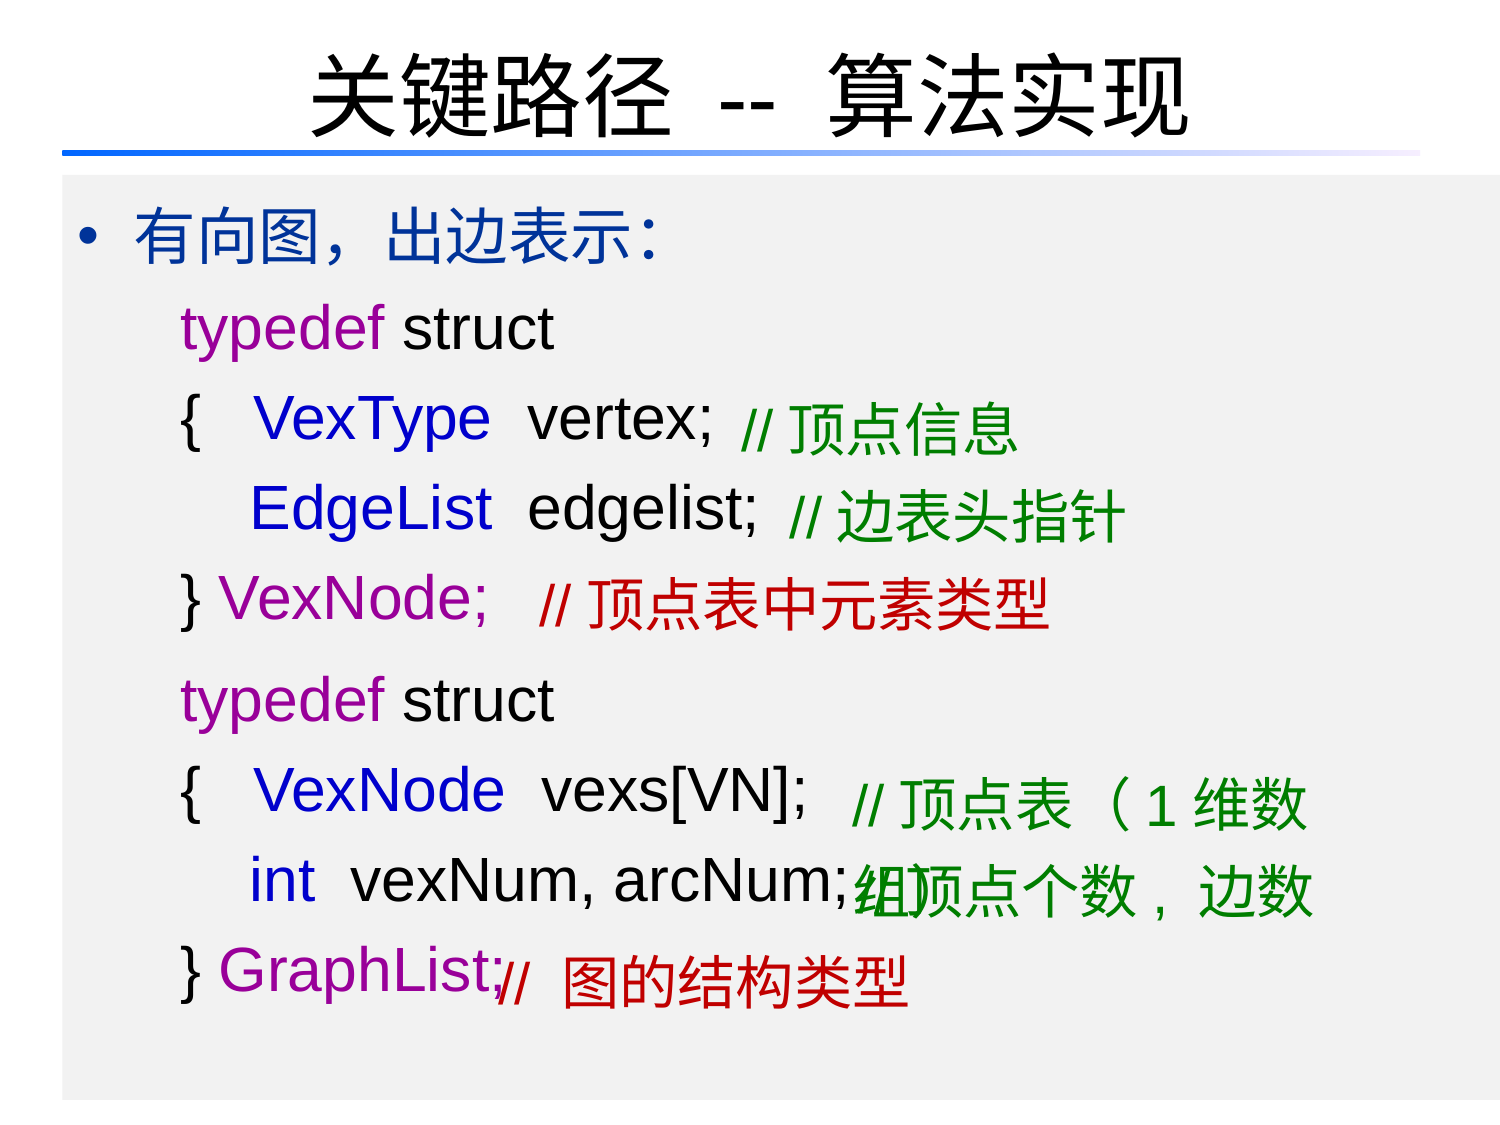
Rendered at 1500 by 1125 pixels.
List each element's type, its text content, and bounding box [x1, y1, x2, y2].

title 关键路径 -- 算法实现 [74, 0, 1426, 174]
text_box //顶点表中元素类型 [524, 543, 1188, 646]
text_box 有向图，出边表示： typedef struct { VexType vertex; EdgeList edgelist; } VexNode; typedef struct { VexNode vexs[VN]; int vexNum, arcNum; } GraphList; [62, 174, 1500, 1100]
text_box //顶点信息 [726, 368, 1036, 471]
text_box //边表头指针 [775, 455, 1143, 558]
text_box [62, 149, 1421, 156]
text_box // 图的结构类型 [483, 924, 1024, 1024]
text_box //顶点表（1维数组） [837, 743, 1438, 933]
